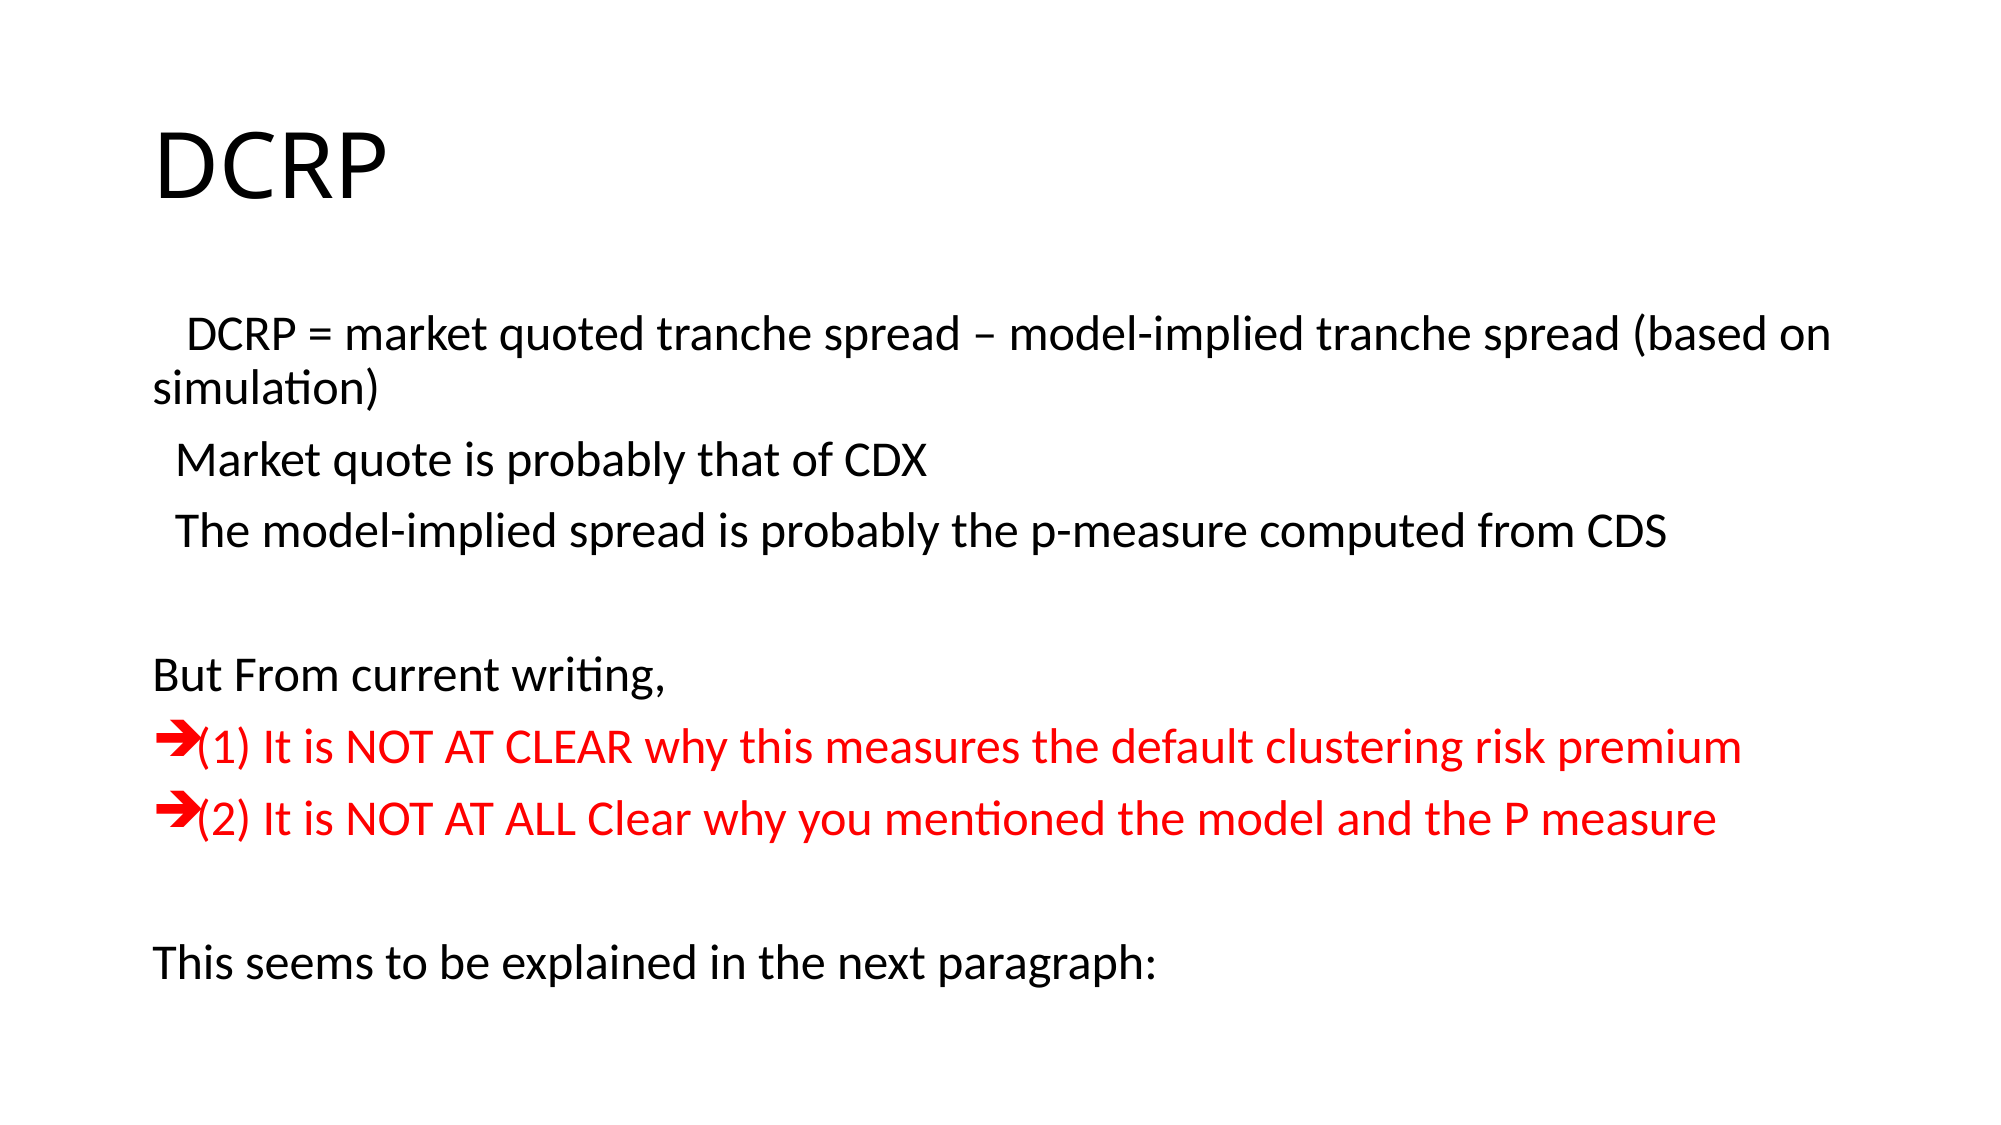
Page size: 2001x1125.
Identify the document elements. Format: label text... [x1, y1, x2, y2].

list DCRP = market quoted tranche spread – model-implied tranche spread (based on simulation) Market quote is probably that of CDX The model-implied spread is probably the p-measure computed from CDS But From current writing, (1) It is NOT AT CLEAR why this measures the default clustering risk premium (2) It is NOT AT ALL Clear why you mentioned the model and the P measure This seems to be explained in the next paragraph: [137, 299, 1863, 1014]
title DCRP [137, 59, 1863, 278]
